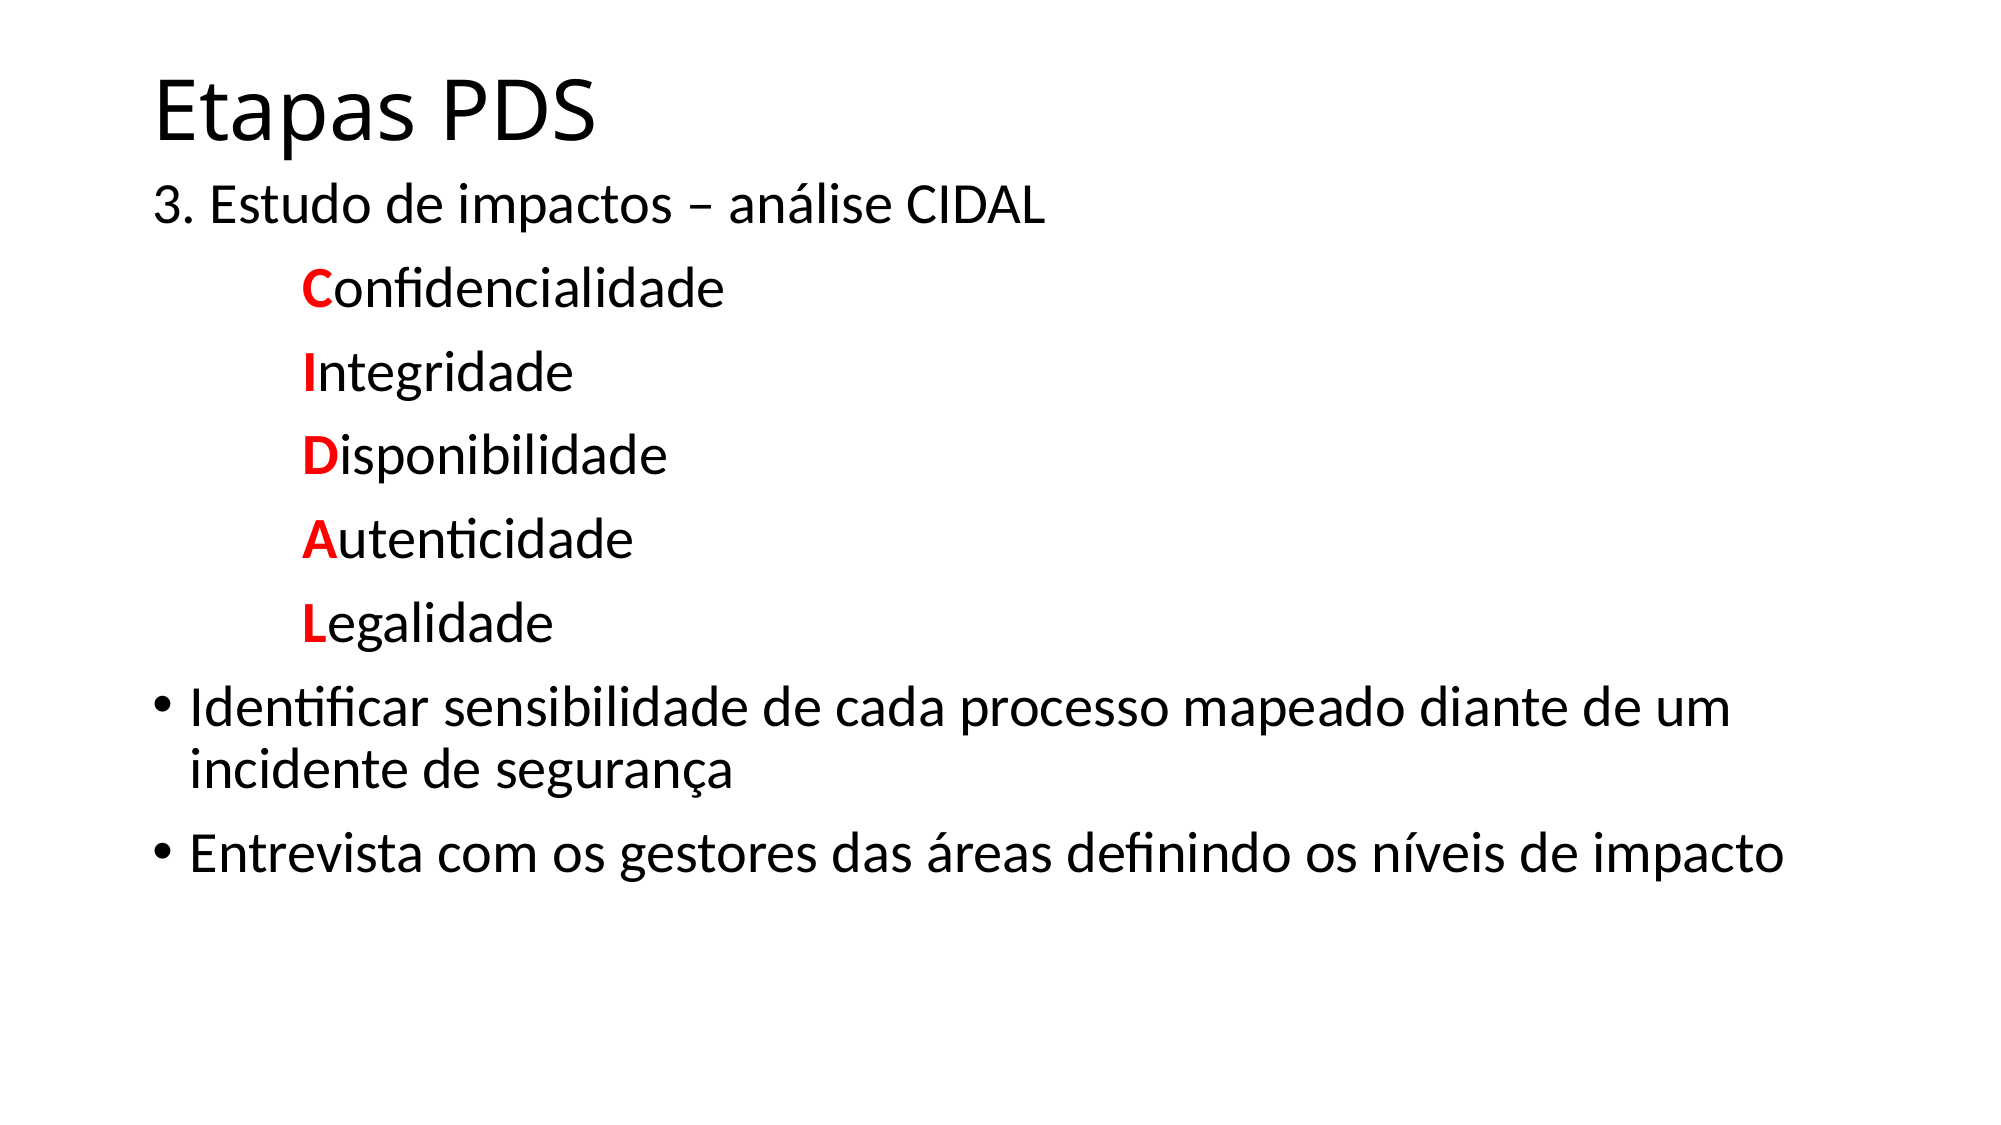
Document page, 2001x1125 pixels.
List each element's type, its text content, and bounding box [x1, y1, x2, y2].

title Etapas PDS [137, 59, 1863, 166]
list 3. Estudo de impactos – análise CIDAL Confidencialidade Integridade Disponibilidade Autenticidade Legalidade Identificar sensibilidade de cada processo mapeado diante de um incidente de segurança Entrevista com os gestores das áreas definindo os níveis de impacto [137, 166, 1863, 1071]
